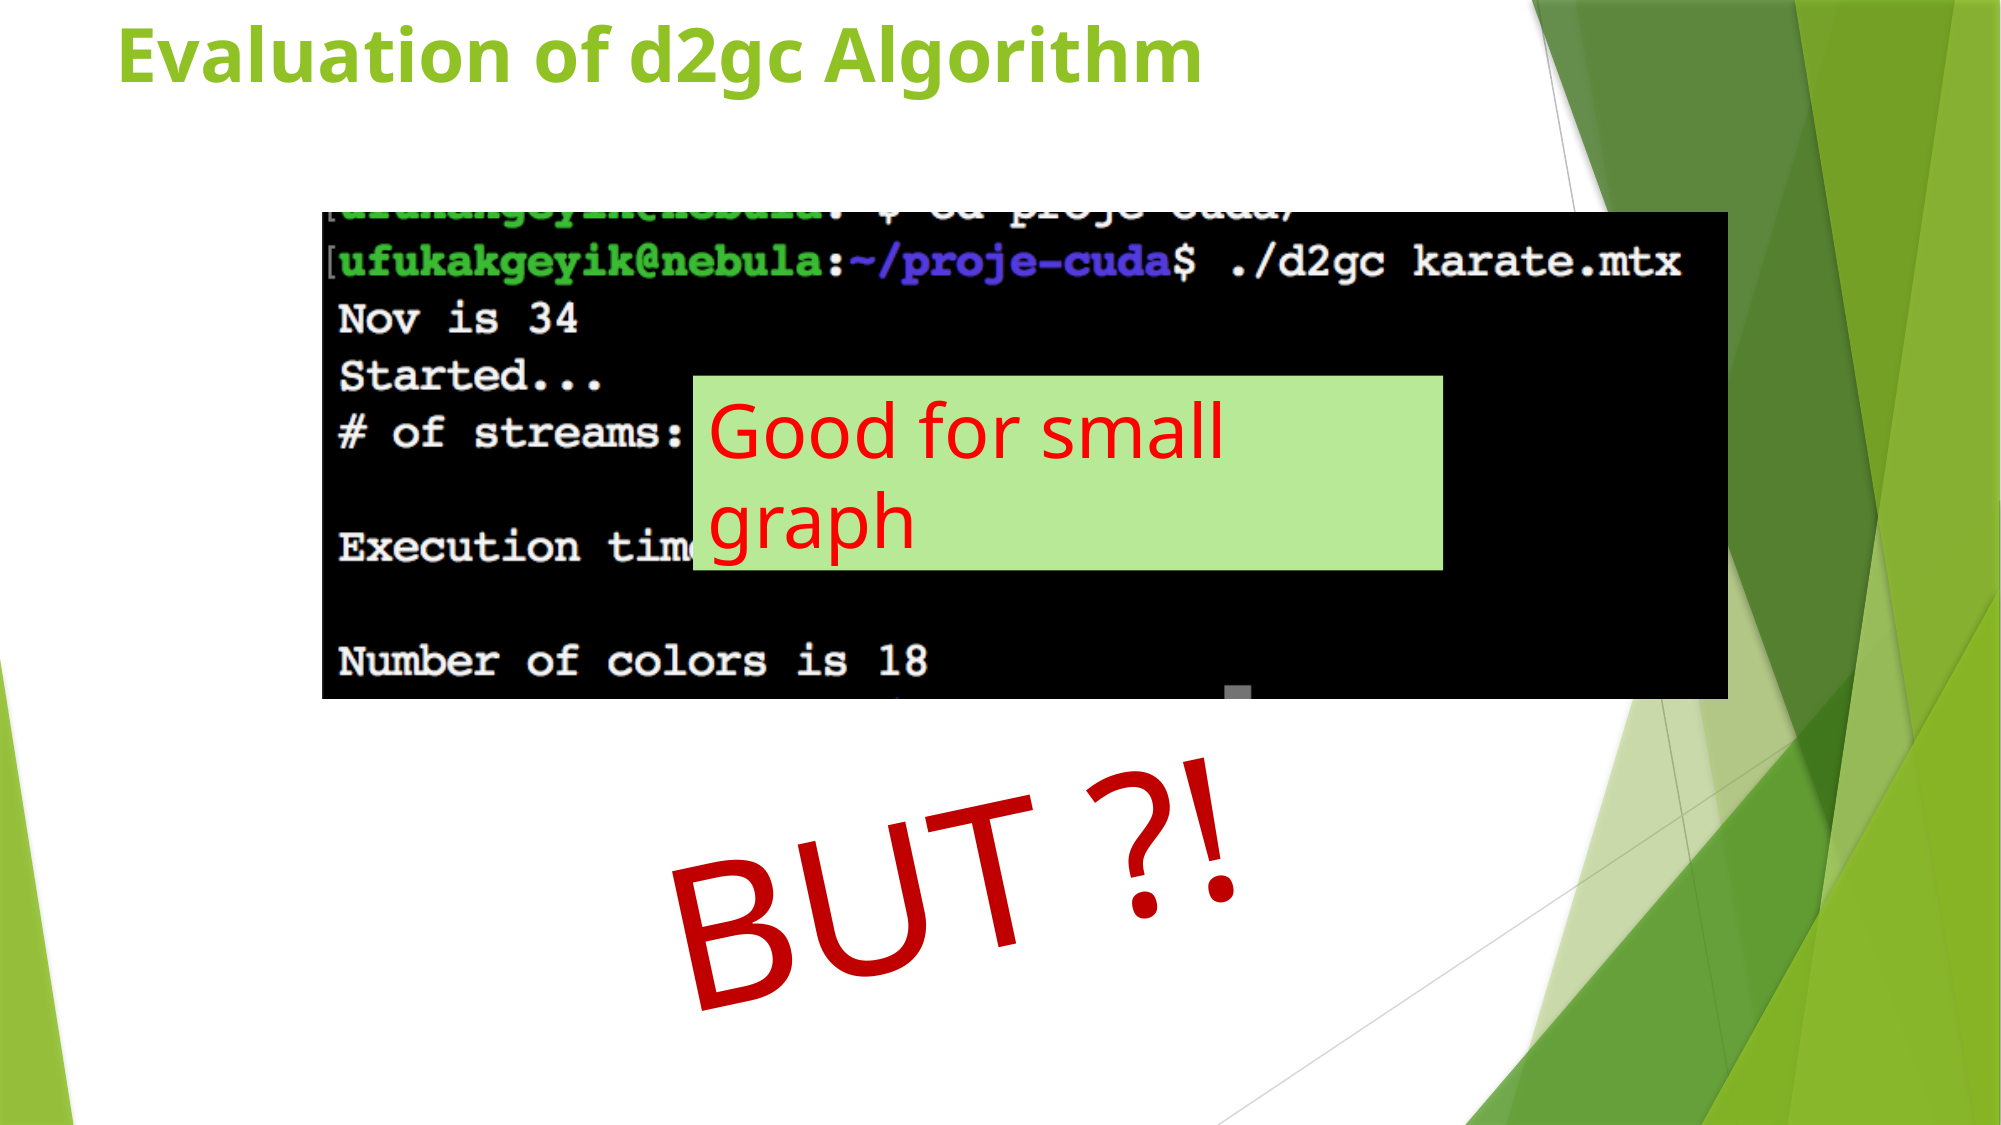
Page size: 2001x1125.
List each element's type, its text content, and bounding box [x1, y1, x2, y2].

picture [322, 211, 1729, 699]
text_box BUT ?! [625, 520, 2000, 1065]
title Evaluation of d2gc Algorithm [100, 0, 1511, 217]
